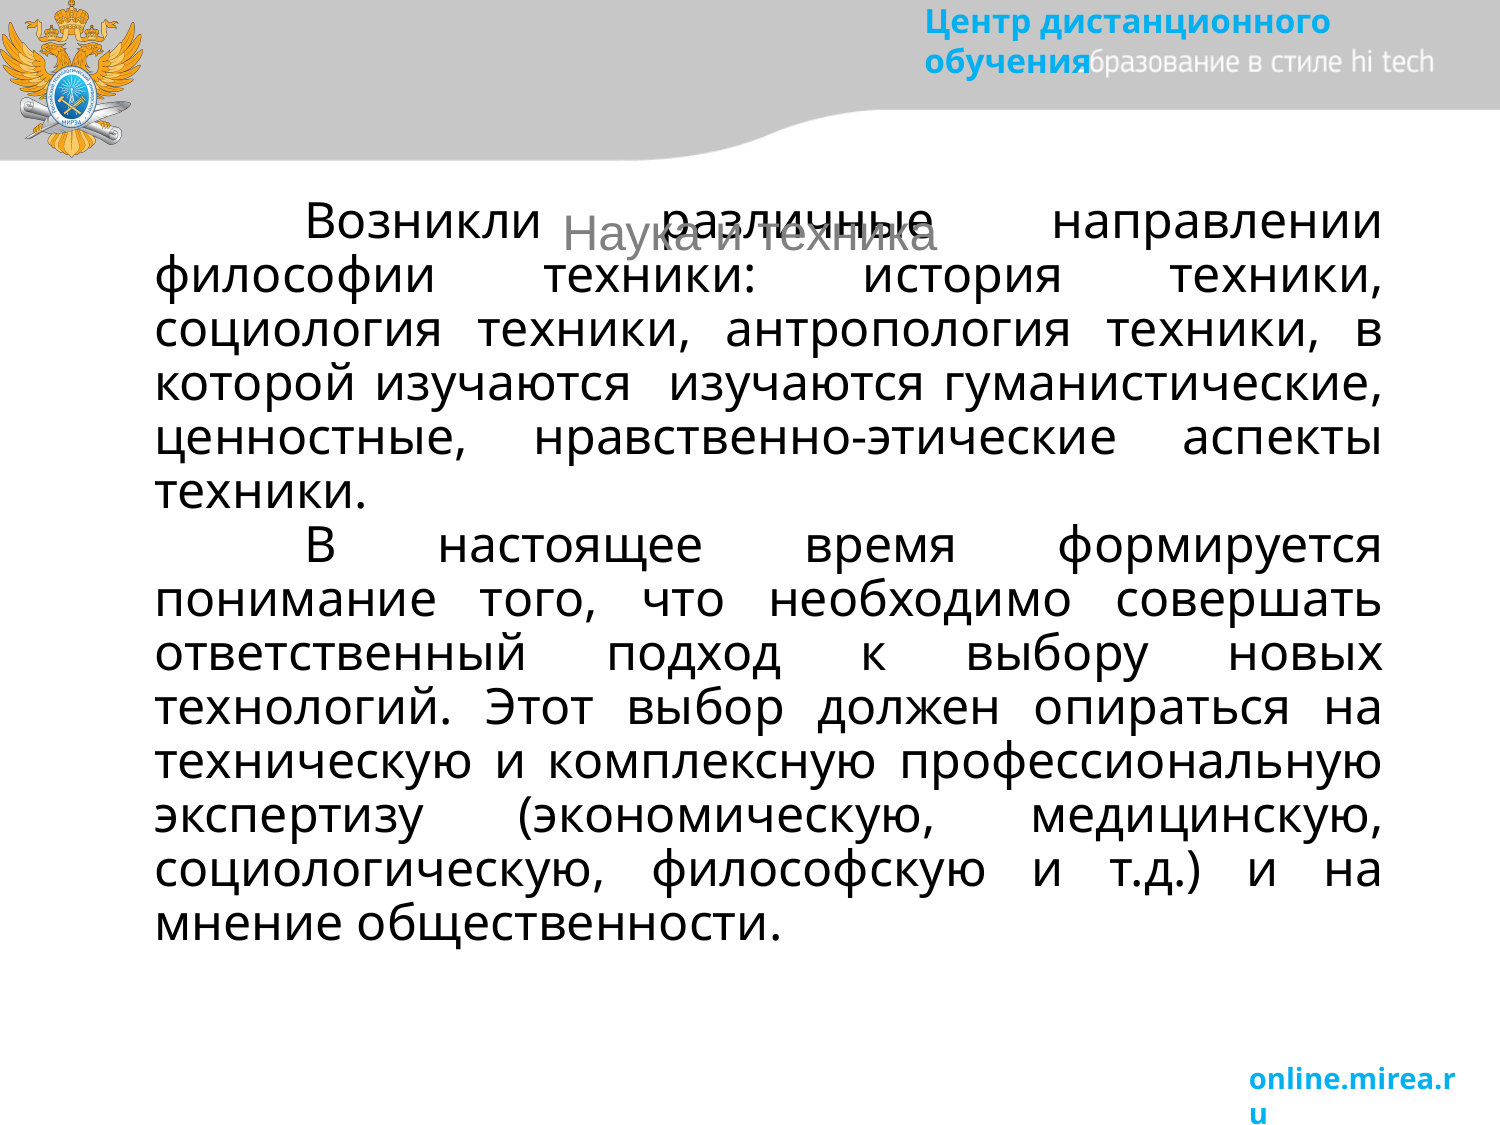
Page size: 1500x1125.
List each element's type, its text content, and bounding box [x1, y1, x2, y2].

picture [0, 0, 143, 158]
subtitle Наука и техника [187, 193, 1313, 270]
title Возникли различные направлении философии техники: история техники, социология техники, антропология техники, в которой изучаются изучаются гуманистические, ценностные, нравственно-этические аспекты техники. В настоящее время формируется понимание того, что необходимо совершать ответственный подход к выбору новых технологий. Этот выбор должен опираться на техническую и комплексную профессиональную экспертизу (экономическую, медицинскую, социологическую, философскую и т.д.) и на мнение общественности. [139, 270, 1399, 959]
